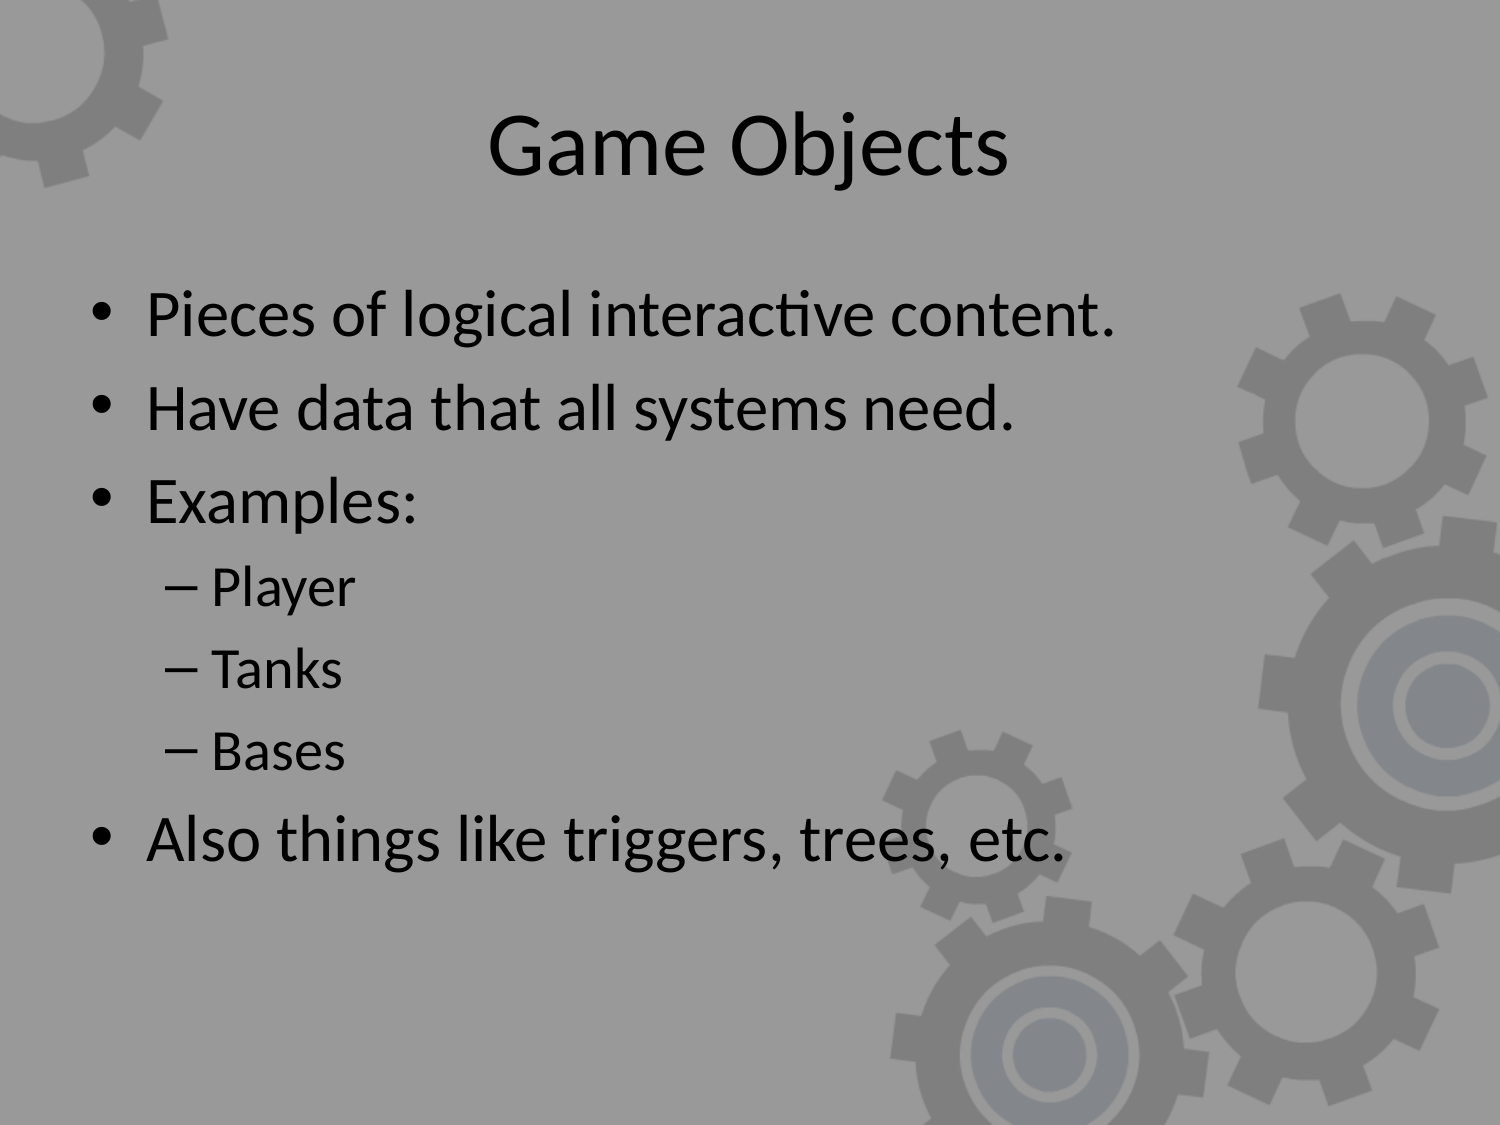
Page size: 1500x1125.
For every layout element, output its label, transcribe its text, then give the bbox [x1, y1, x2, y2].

title Game Objects [75, 45, 1425, 233]
list Pieces of logical interactive content. Have data that all systems need. Examples: Player Tanks Bases Also things like triggers, trees, etc. [75, 262, 1425, 1005]
picture [0, 0, 1500, 1125]
